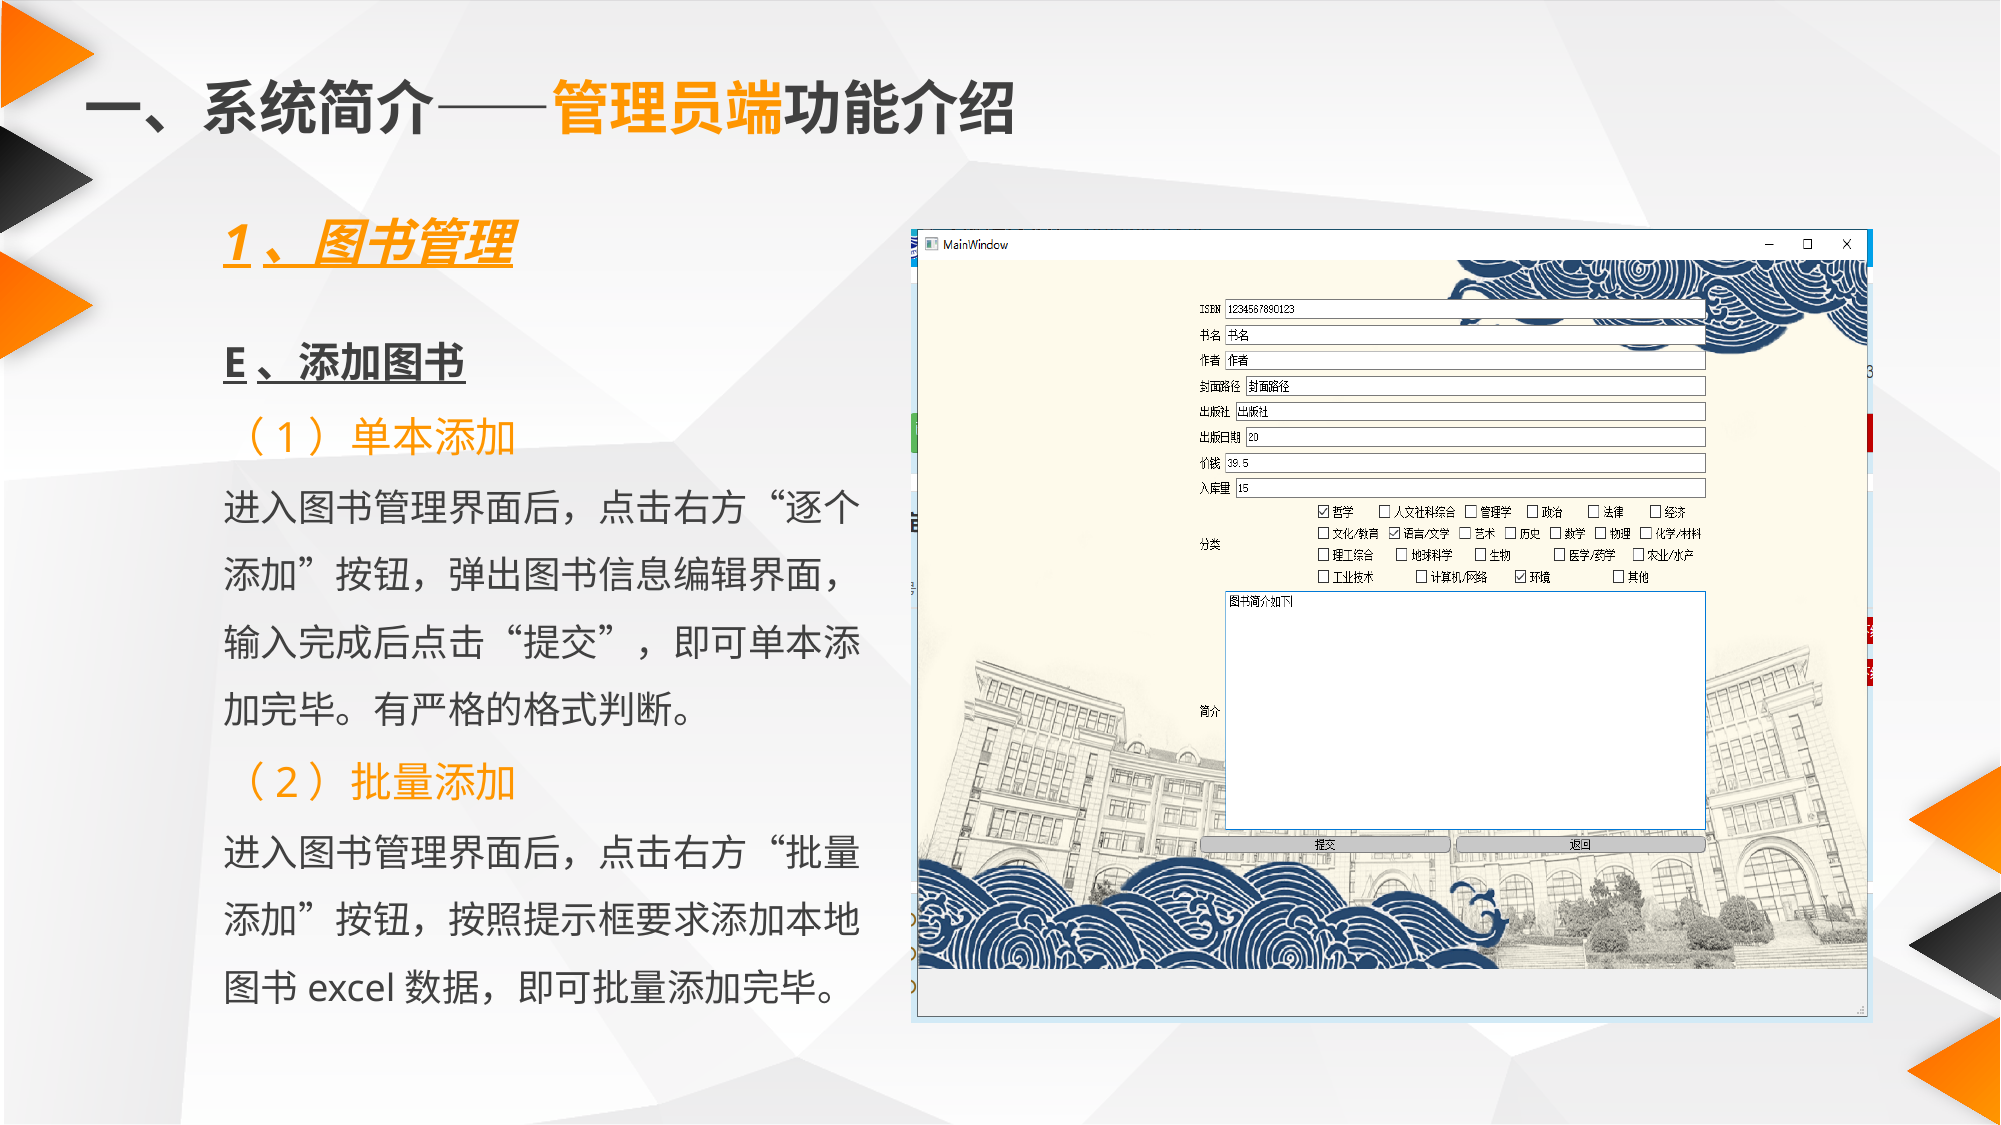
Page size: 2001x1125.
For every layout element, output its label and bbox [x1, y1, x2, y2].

picture [4, 0, 2000, 1125]
text_box [0, 132, 227, 227]
text_box [1873, 898, 2000, 993]
